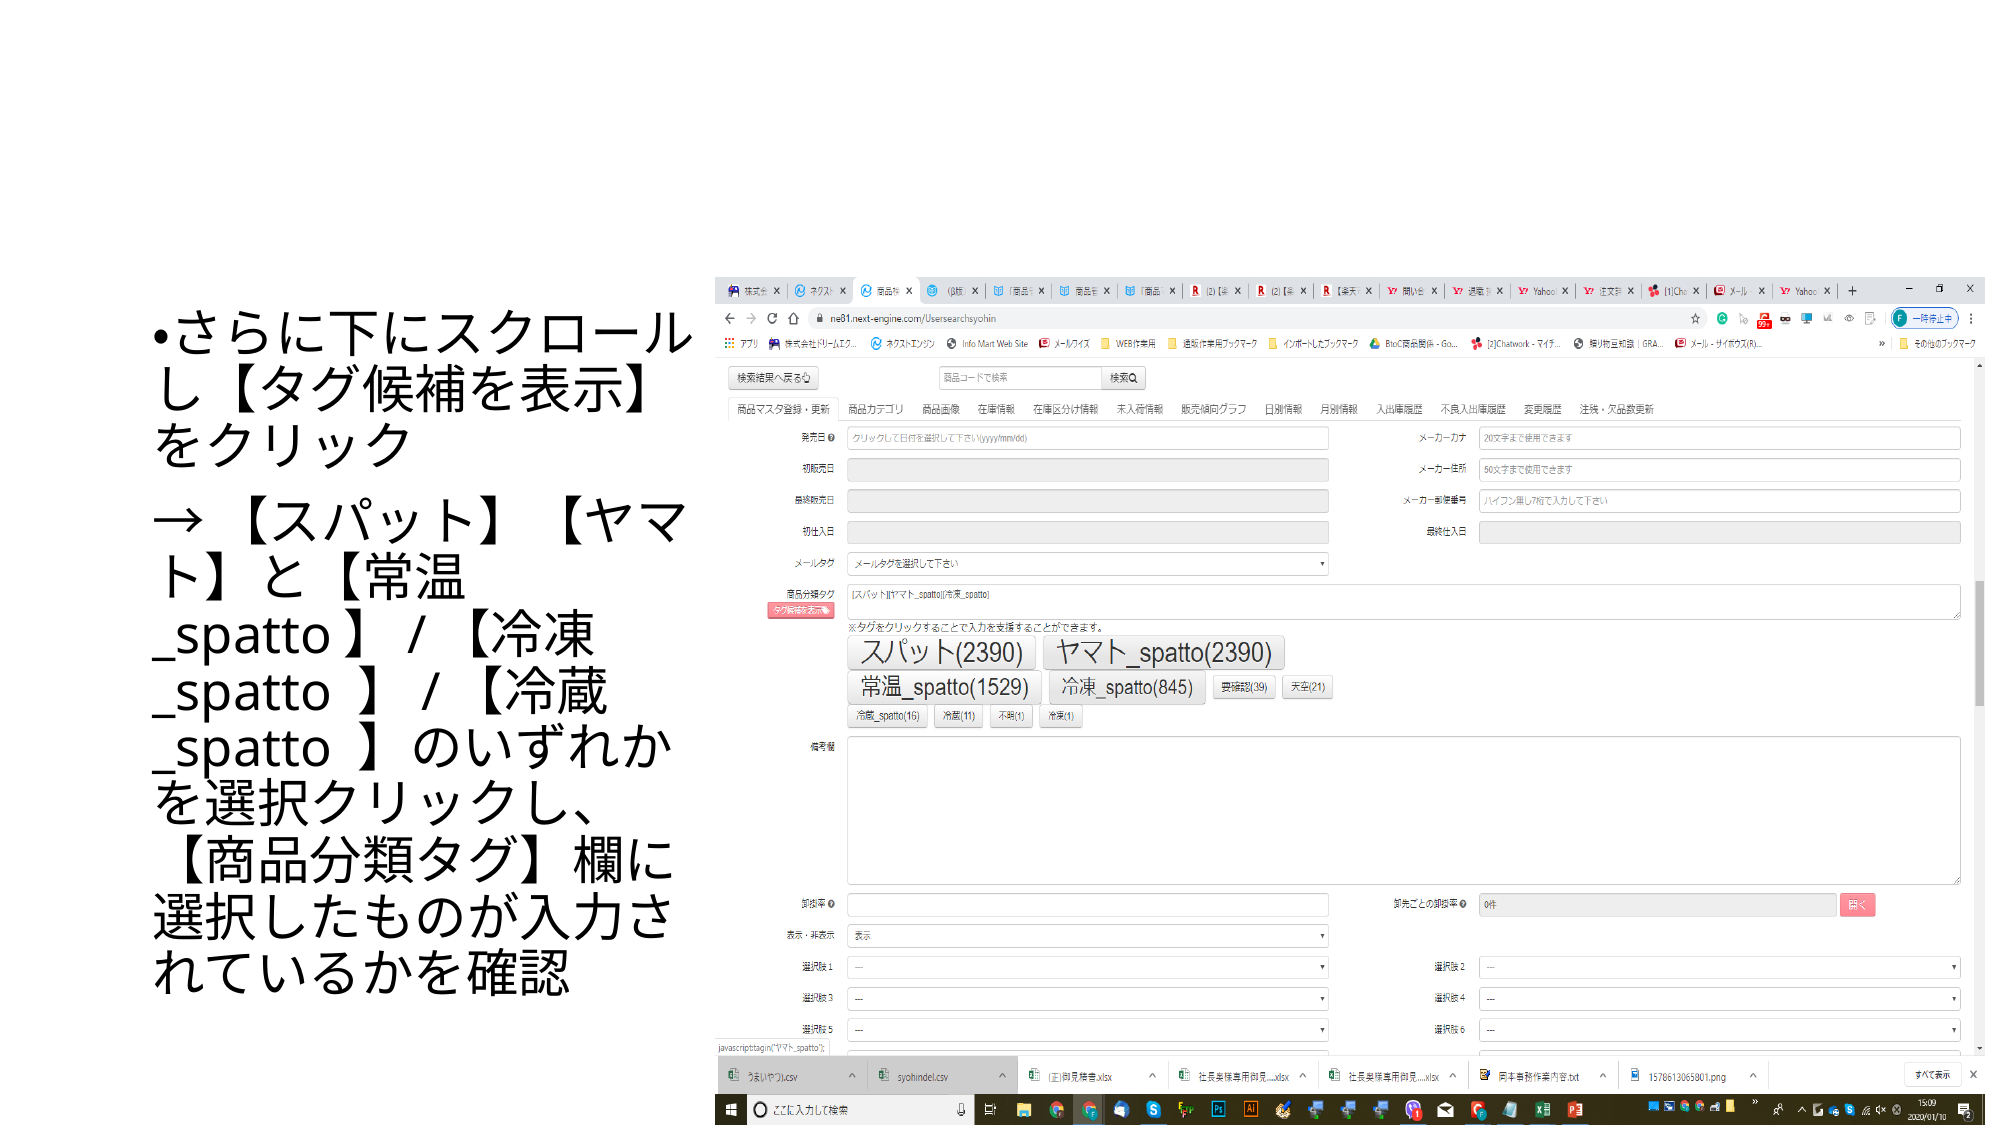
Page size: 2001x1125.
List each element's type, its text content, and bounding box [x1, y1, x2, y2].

picture [715, 277, 1985, 1125]
list ・さらに下にスクロールし【タグ候補を表示】をクリック →【スパット】【ヤマト】と【常温_spatto】/【冷凍_spatto 】/【冷蔵_spatto 】のいずれかを選択クリックし、【商品分類タグ】欄に選択したものが入力されているかを確認 [137, 299, 715, 1014]
